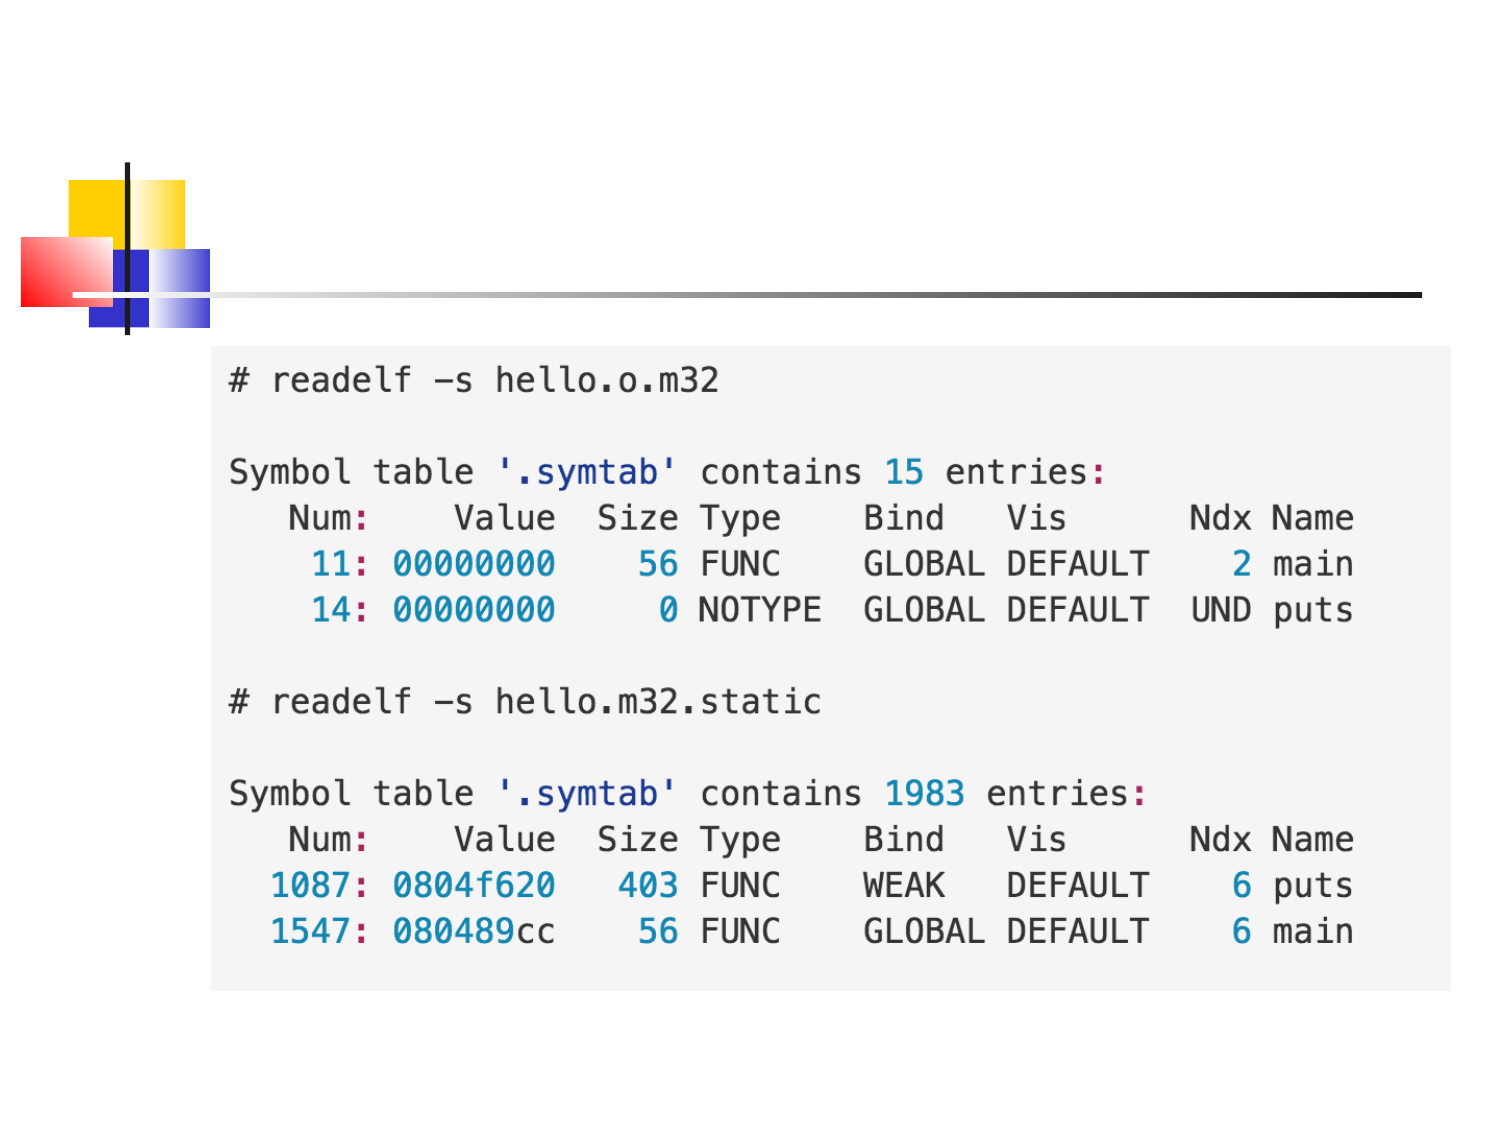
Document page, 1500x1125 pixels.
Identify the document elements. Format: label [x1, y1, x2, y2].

list [211, 346, 1452, 991]
